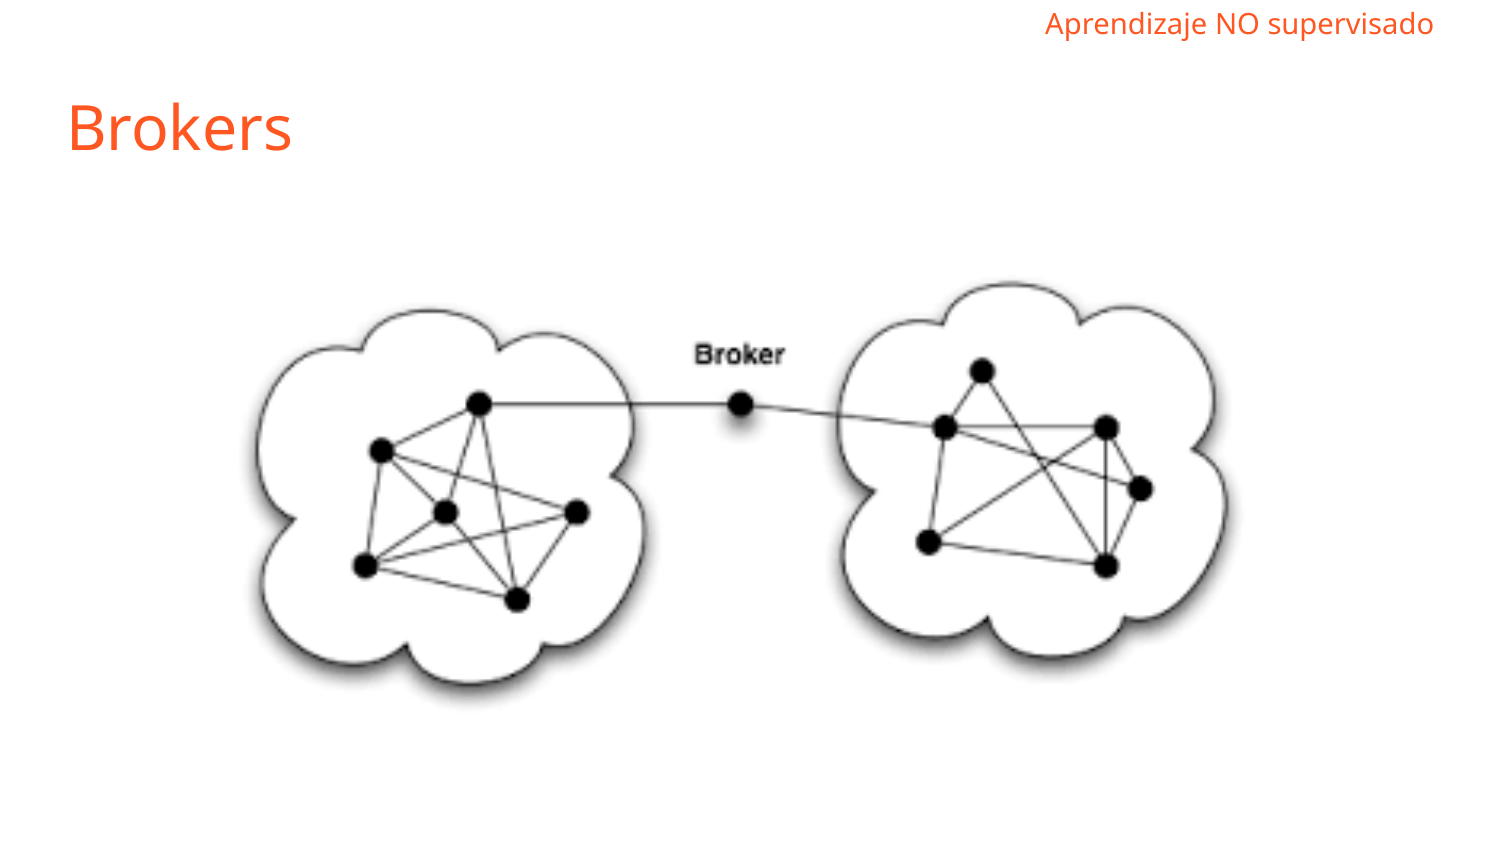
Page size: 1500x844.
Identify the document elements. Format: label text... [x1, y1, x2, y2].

picture [196, 250, 1271, 730]
title Brokers [51, 72, 1449, 167]
